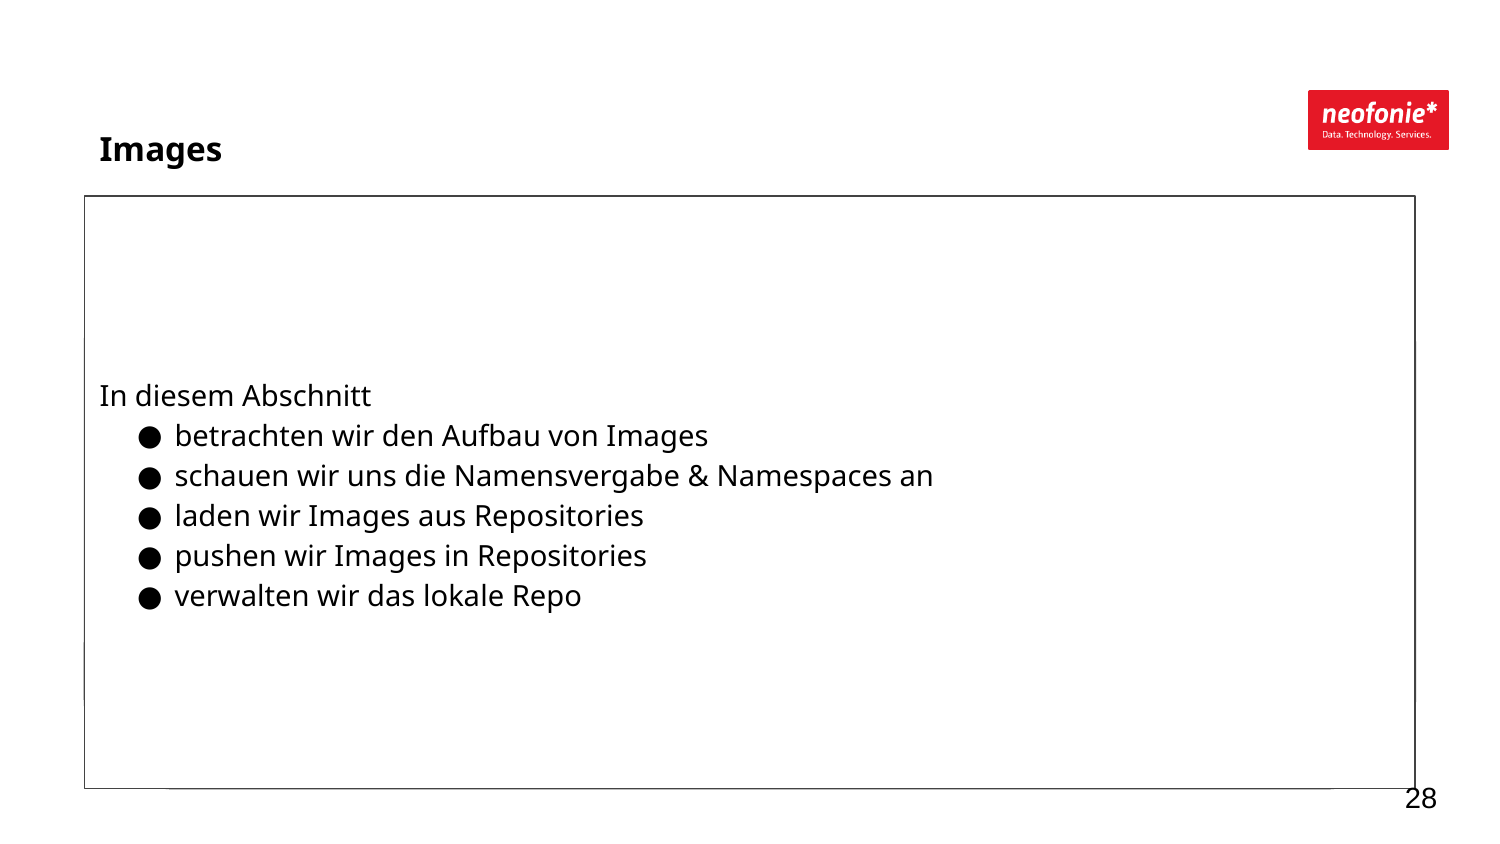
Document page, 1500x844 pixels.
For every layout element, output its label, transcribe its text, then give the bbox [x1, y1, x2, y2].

slide_number ‹#› [1389, 764, 1480, 830]
text_box In diesem Abschnitt betrachten wir den Aufbau von Images schauen wir uns die Namensvergabe & Namespaces an laden wir Images aus Repositories pushen wir Images in Repositories verwalten wir das lokale Repo [84, 195, 1416, 789]
picture [1308, 90, 1449, 150]
text_box Images [84, 112, 1355, 186]
